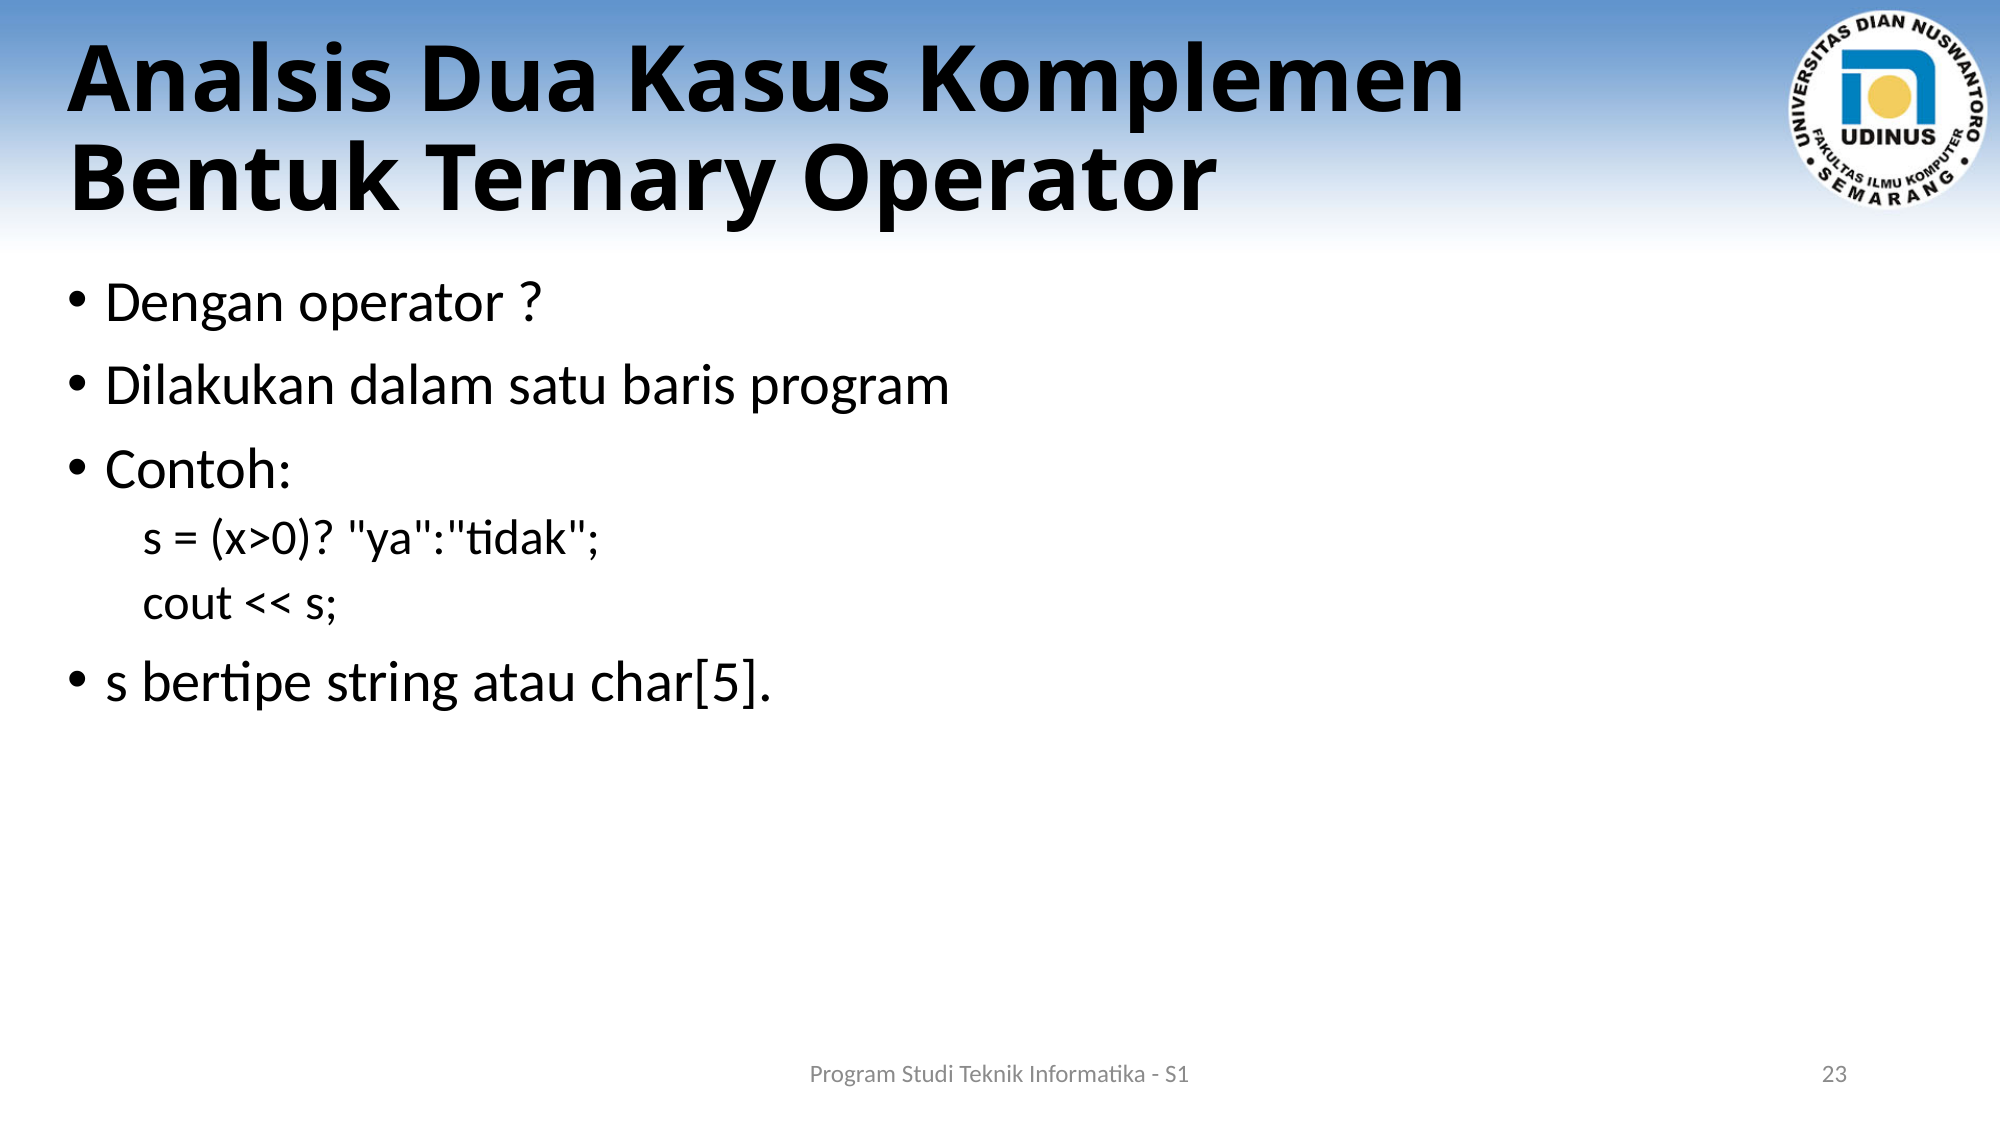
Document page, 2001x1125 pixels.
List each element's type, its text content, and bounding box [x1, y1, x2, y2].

title Analsis Dua Kasus Komplemen Bentuk Ternary Operator [52, 22, 1700, 241]
list Dengan operator ? Dilakukan dalam satu baris program Contoh: s = (x>0)? "ya":"tidak"; cout << s; s bertipe string atau char[5]. [52, 263, 1953, 1021]
slide_number 23 [1412, 1042, 1863, 1103]
picture [0, 0, 2000, 1125]
footer Program Studi Teknik Informatika - S1 [662, 1042, 1338, 1103]
